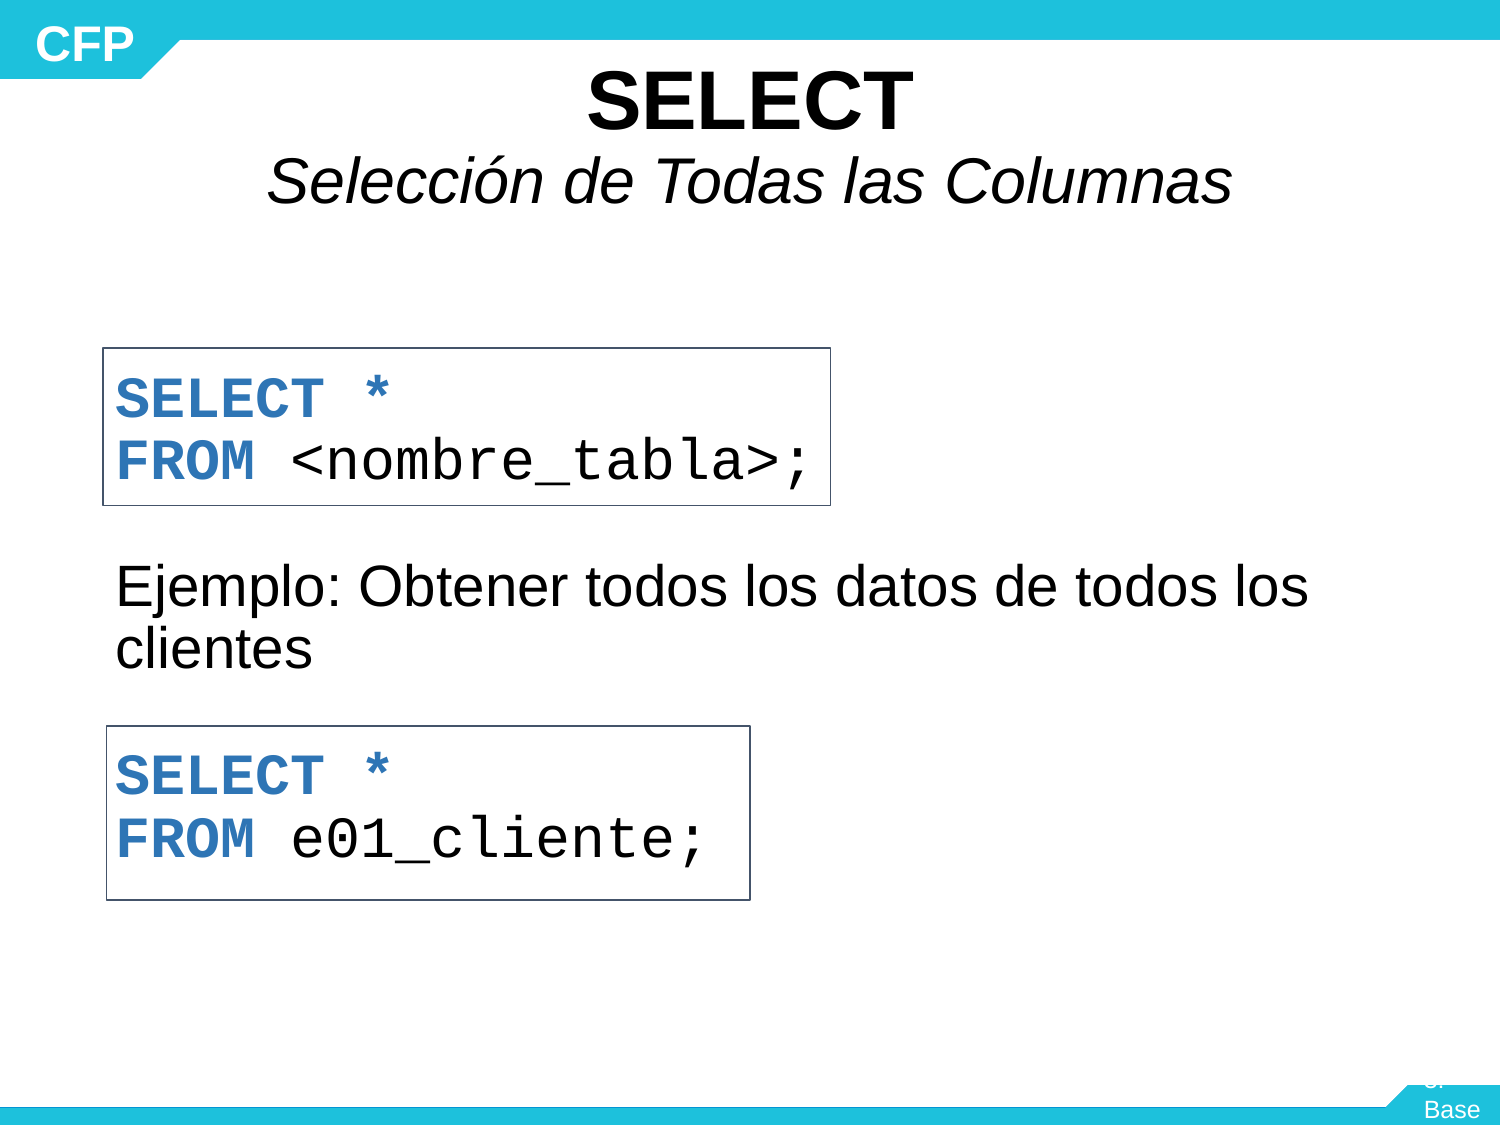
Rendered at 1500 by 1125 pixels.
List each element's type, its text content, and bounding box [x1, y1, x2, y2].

text_box [103, 347, 831, 506]
list SELECT * FROM <nombre_tabla>; Ejemplo: Obtener todos los datos de todos los clientes SELECT * FROM e01_cliente; [103, 354, 1397, 1069]
title SELECT Selección de Todas las Columnas [103, 45, 1397, 246]
slide_number Módulo 3: Base de Datos [1408, 1078, 1500, 1125]
text_box [106, 726, 750, 900]
